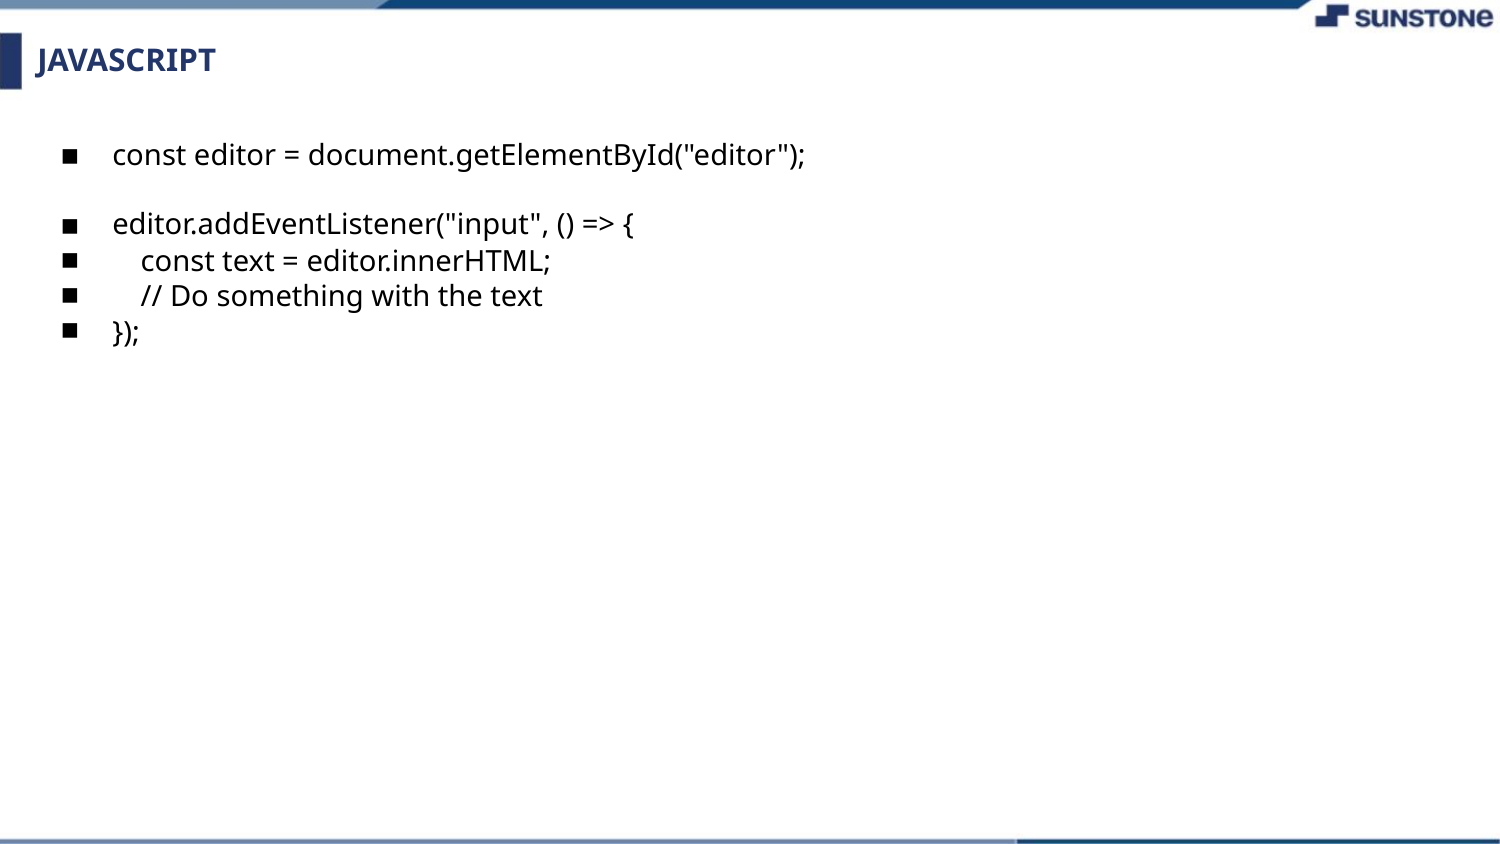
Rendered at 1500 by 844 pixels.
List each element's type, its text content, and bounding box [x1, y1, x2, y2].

text_box editor.addEventListener("input", () => { const text = editor.innerHTML; // Do something with the text }); [112, 206, 655, 349]
text_box JAVASCRIPT [37, 41, 258, 79]
text_box ▪ [60, 137, 96, 171]
text_box [0, 0, 1500, 844]
text_box ▪ ▪ ▪ ▪ [60, 207, 96, 345]
text_box const editor = document.getElementById("editor"); [112, 136, 824, 171]
